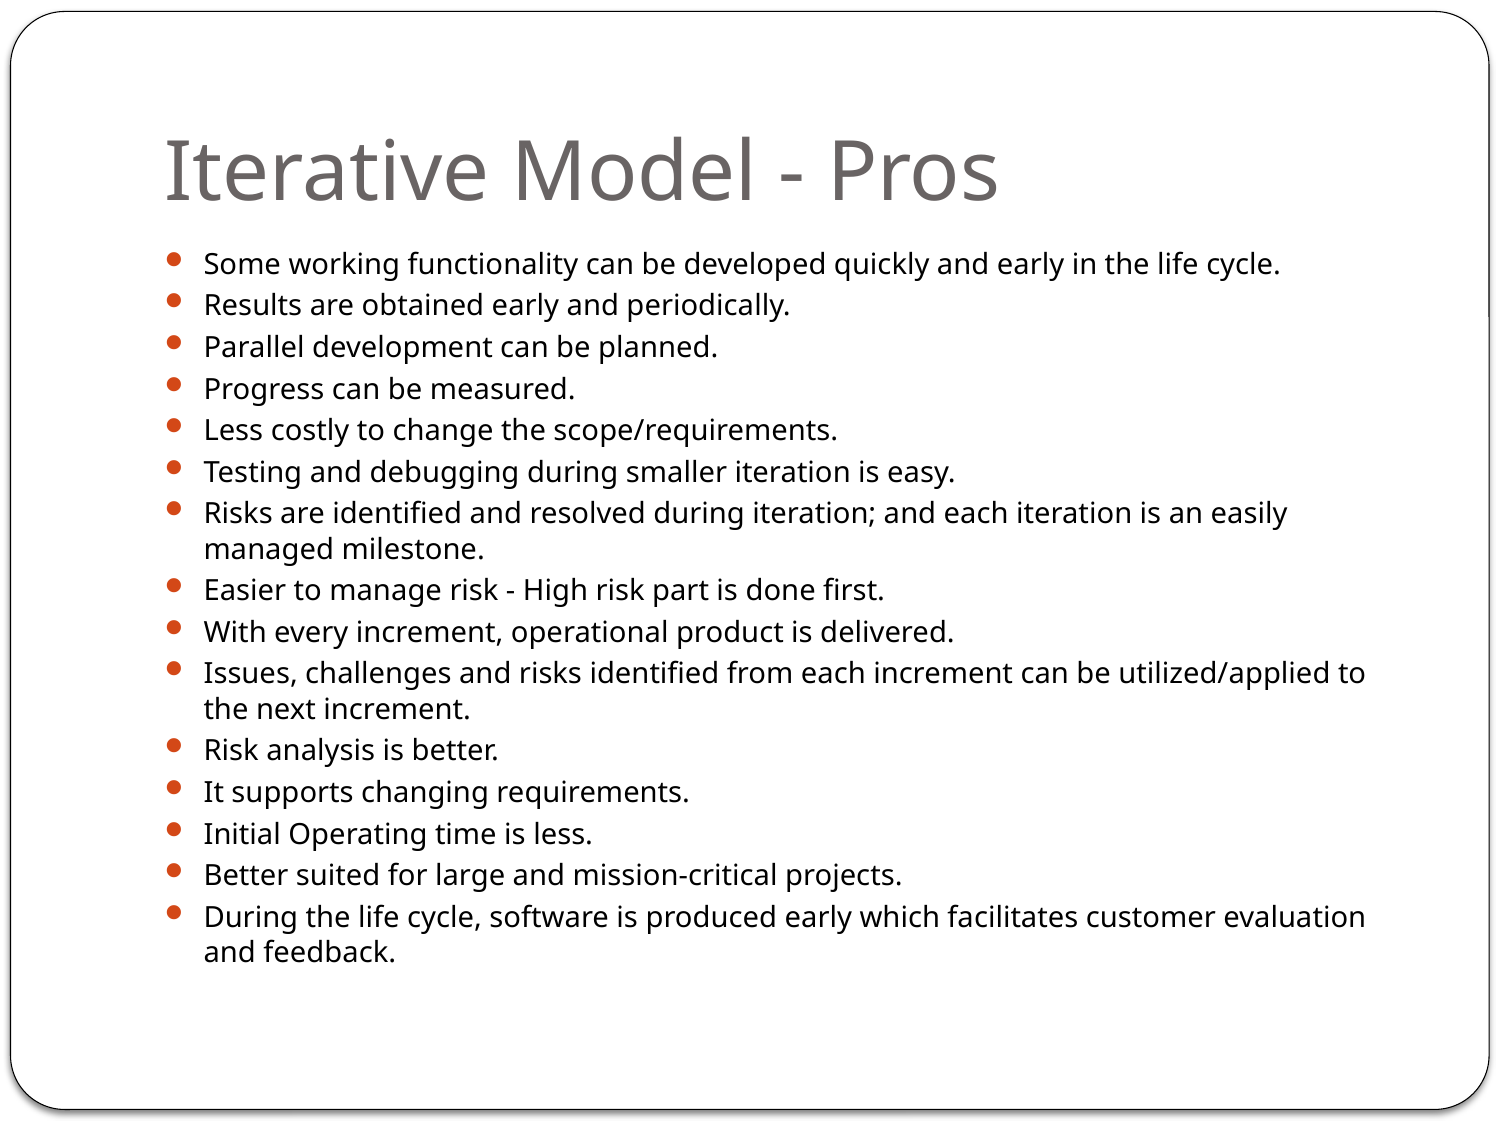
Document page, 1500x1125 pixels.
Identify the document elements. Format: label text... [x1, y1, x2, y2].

list Some working functionality can be developed quickly and early in the life cycle. Results are obtained early and periodically. Parallel development can be planned. Progress can be measured. Less costly to change the scope/requirements. Testing and debugging during smaller iteration is easy. Risks are identified and resolved during iteration; and each iteration is an easily managed milestone. Easier to manage risk - High risk part is done first. With every increment, operational product is delivered. Issues, challenges and risks identified from each increment can be utilized/applied to the next increment. Risk analysis is better. It supports changing requirements. Initial Operating time is less. Better suited for large and mission-critical projects. During the life cycle, software is produced early which facilitates customer evaluation and feedback. [150, 237, 1425, 988]
title Iterative Model - Pros [150, 45, 1425, 233]
